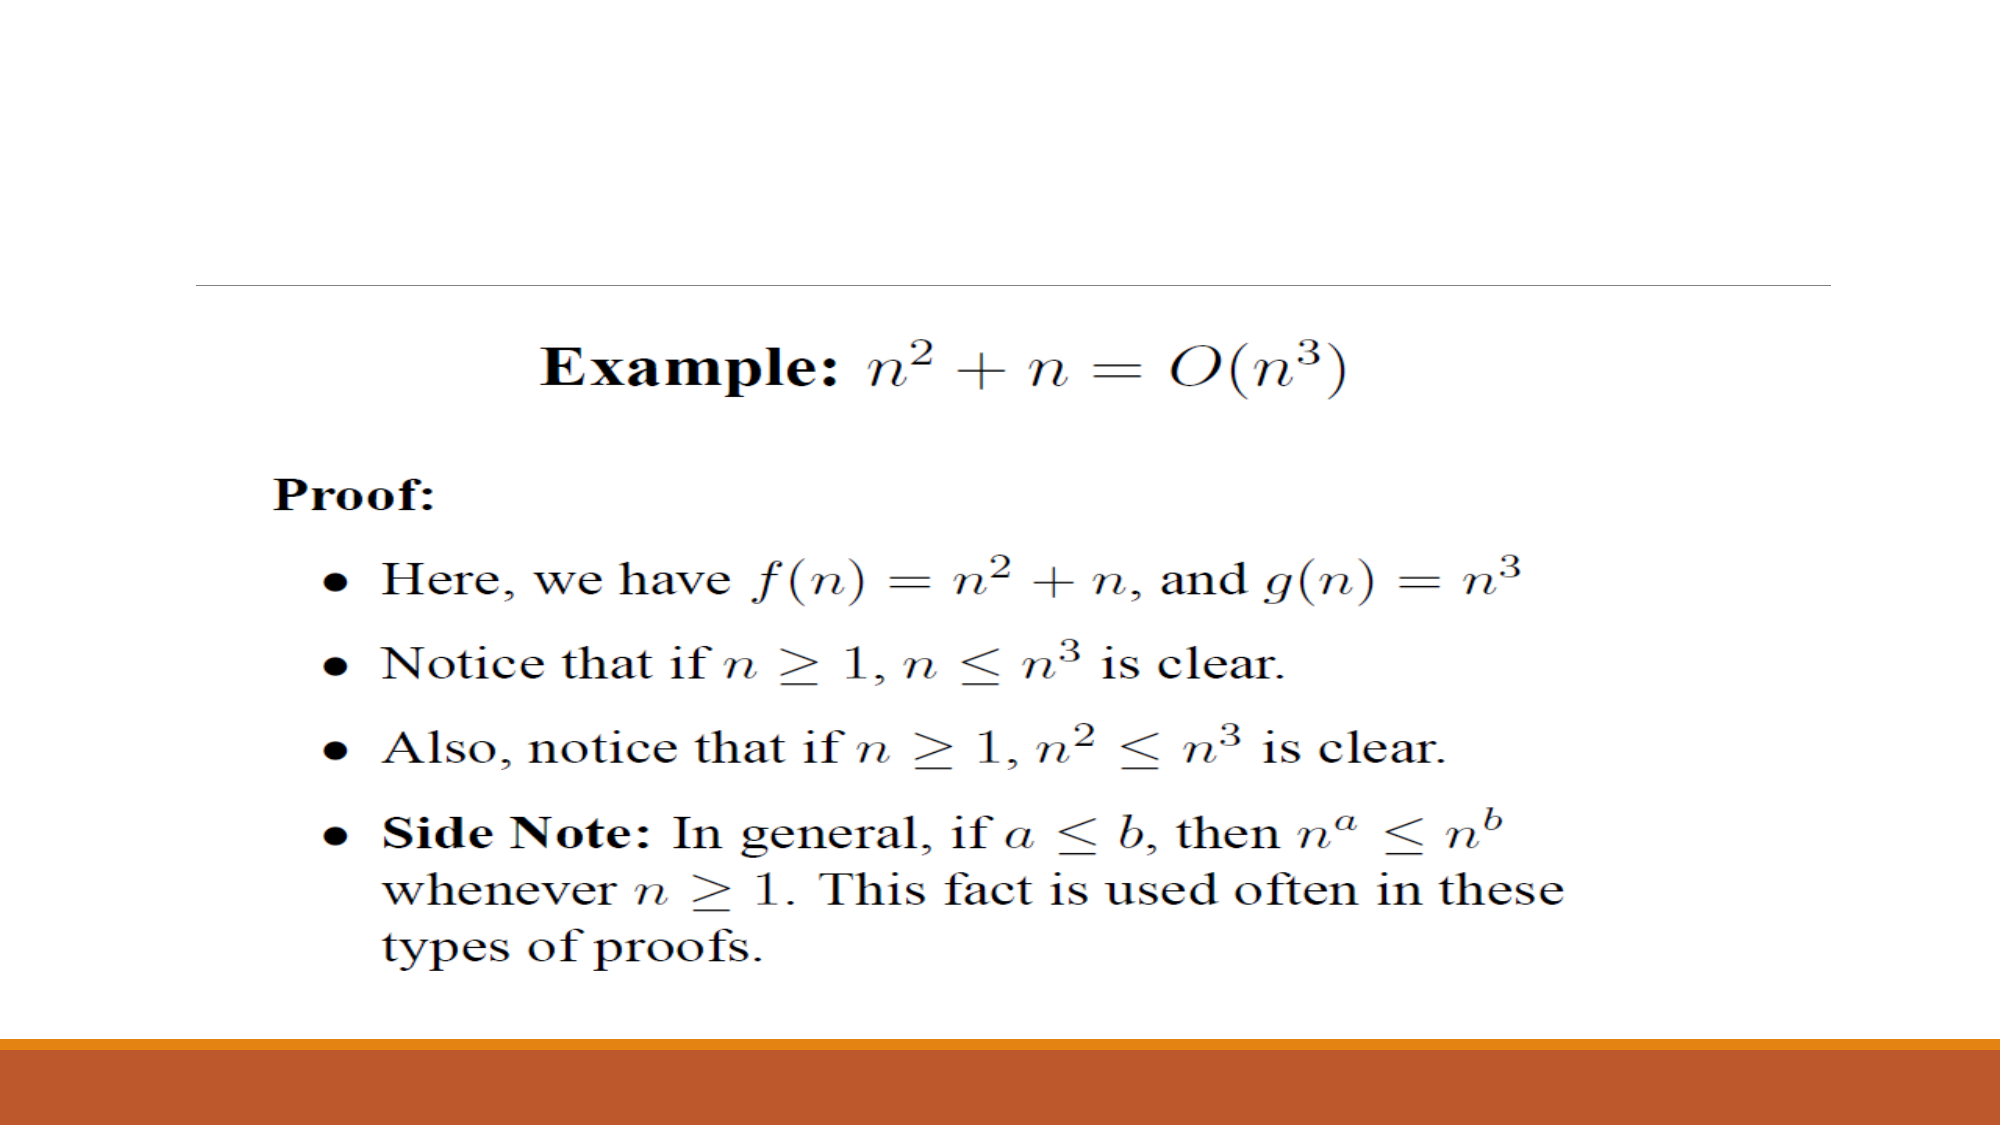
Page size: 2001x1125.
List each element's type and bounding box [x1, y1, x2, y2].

picture [225, 295, 1633, 978]
